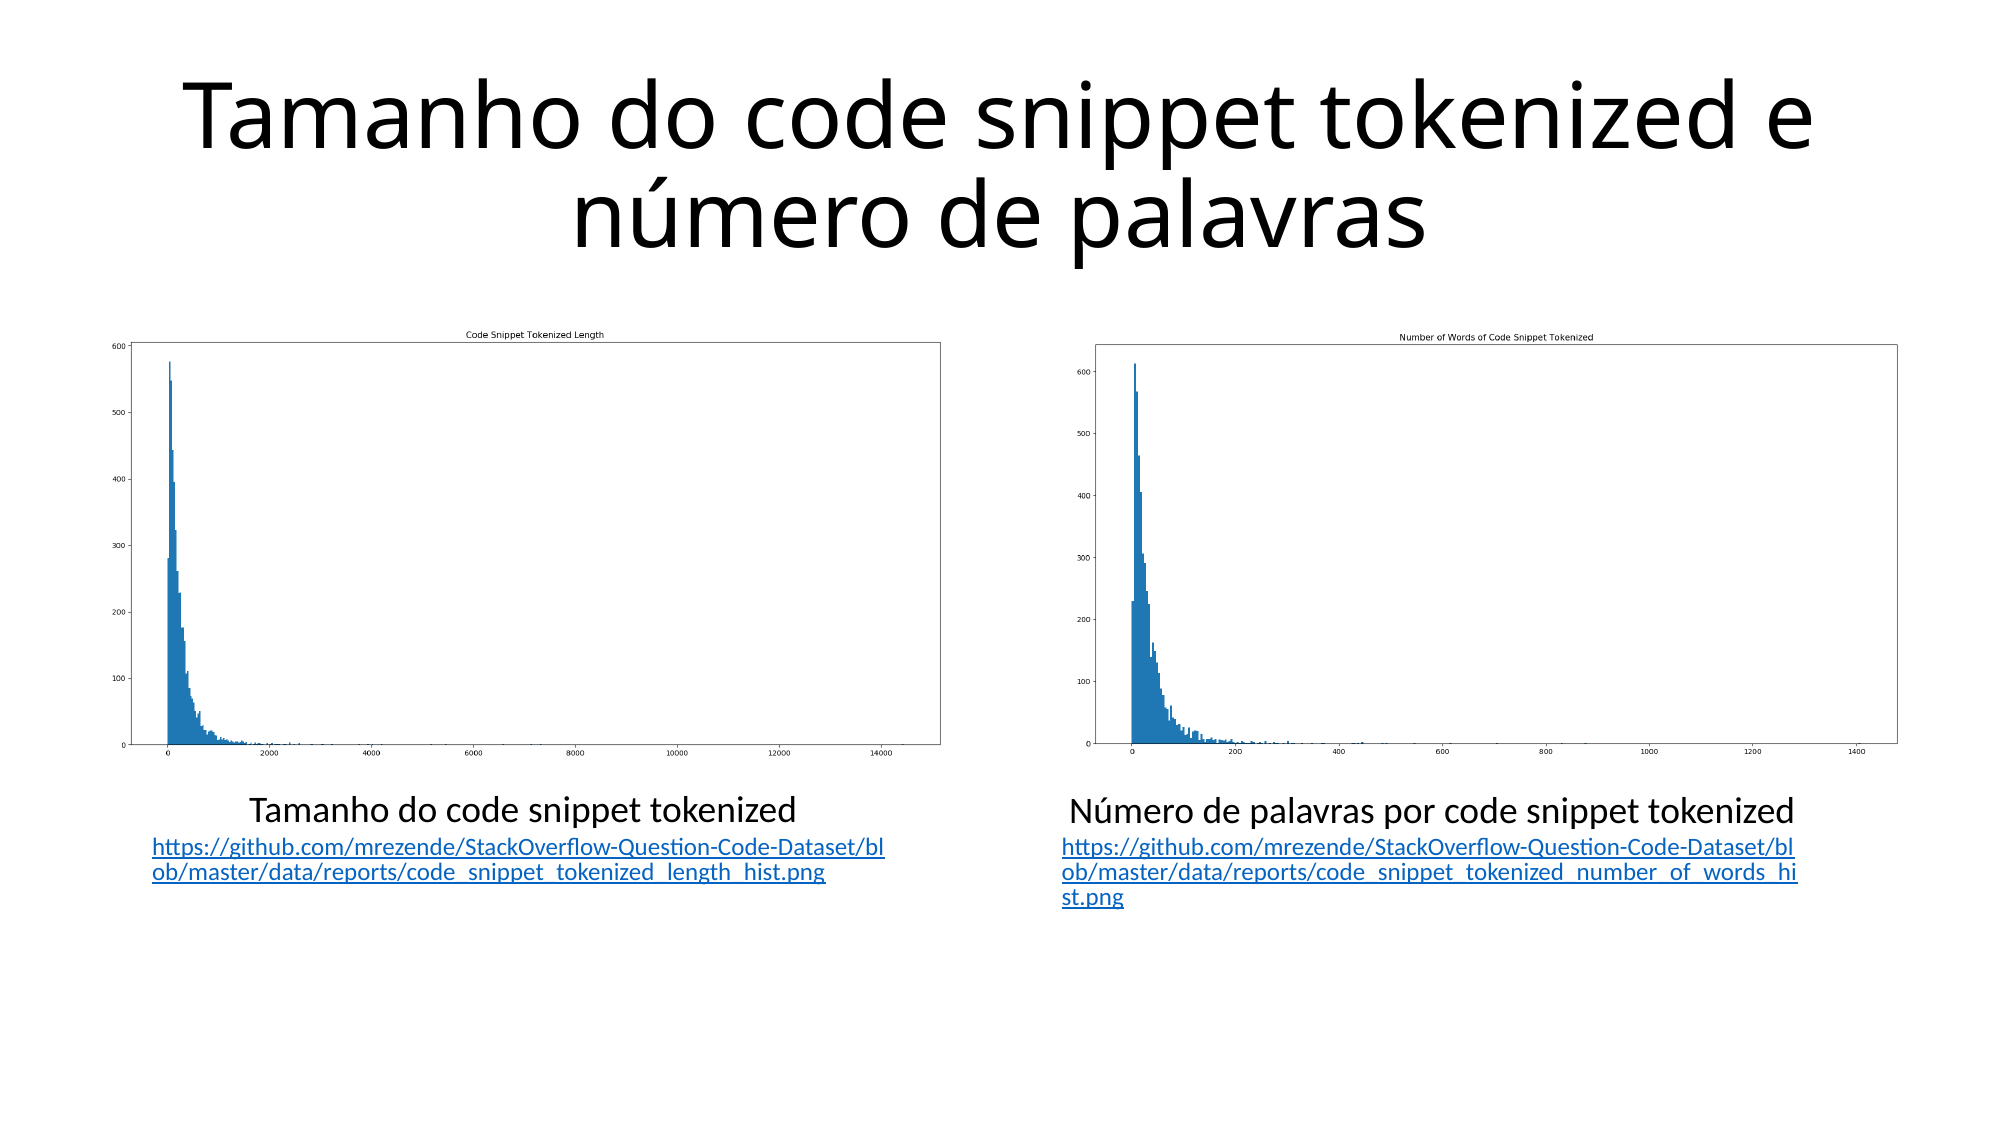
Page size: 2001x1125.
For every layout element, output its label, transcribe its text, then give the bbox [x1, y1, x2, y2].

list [0, 279, 1044, 802]
title Tamanho do code snippet tokenized e número de palavras [137, 59, 1863, 278]
picture [965, 282, 2000, 800]
text_box Número de palavras por code snippet tokenized https://github.com/mrezende/StackOverflow-Question-Code-Dataset/blob/master/data/reports/code_snippet_tokenized_number_of_words_hist.png [1046, 800, 1819, 868]
text_box Tamanho do code snippet tokenized https://github.com/mrezende/StackOverflow-Question-Code-Dataset/blob/master/data/reports/code_snippet_tokenized_length_hist.png [137, 802, 910, 868]
